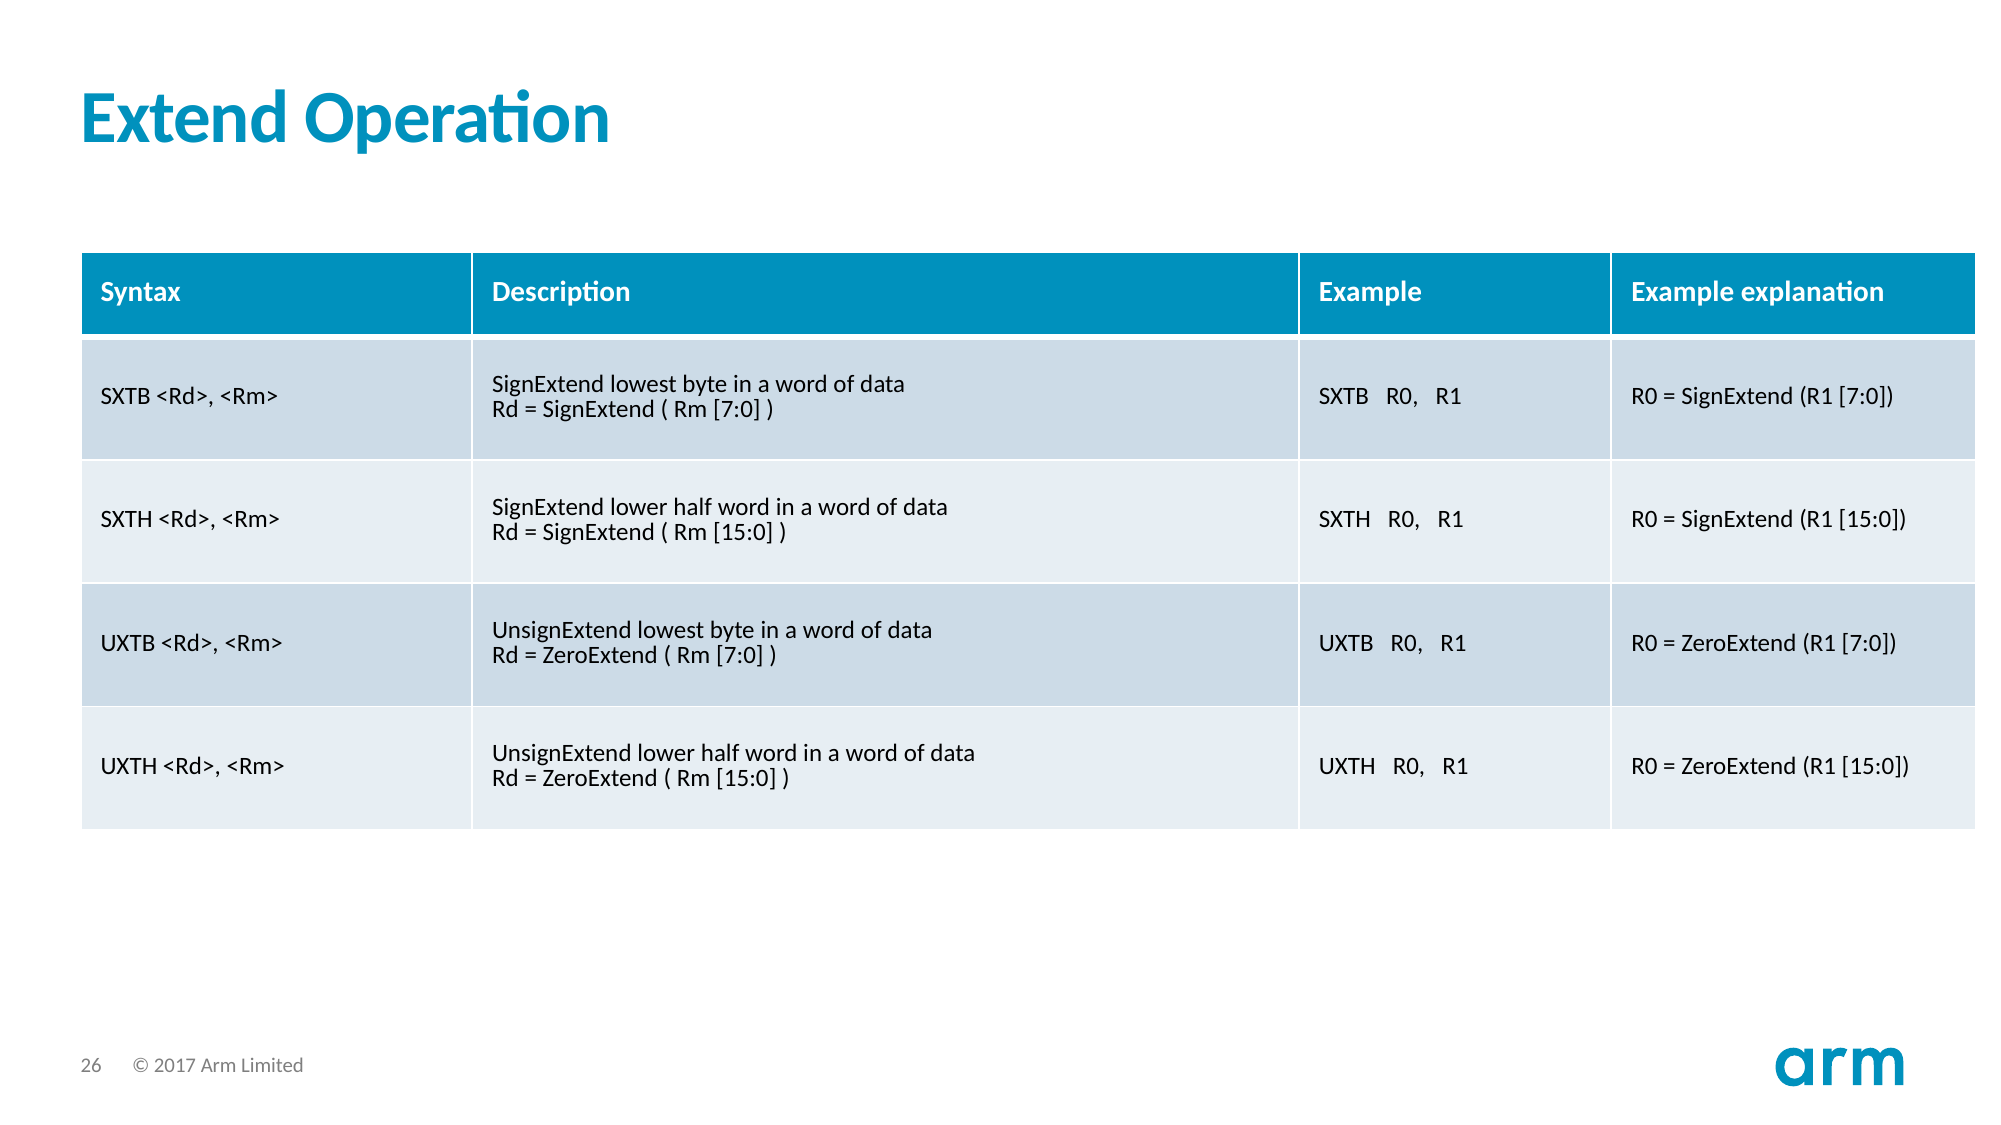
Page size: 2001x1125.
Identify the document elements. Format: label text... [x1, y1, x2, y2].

table_header Example [1300, 253, 1610, 334]
table_cell R0 = SignExtend (R1 [7:0]) [1612, 340, 1975, 459]
table_cell SXTB <Rd>, <Rm> [82, 340, 471, 459]
table_header Example explanation [1612, 253, 1975, 334]
table_cell R0 = ZeroExtend (R1 [15:0]) [1612, 707, 1975, 829]
table_cell SXTH <Rd>, <Rm> [82, 461, 471, 582]
table_cell SignExtend lower half word in a word of data Rd = SignExtend ( Rm [15:0] ) [473, 461, 1298, 582]
table_cell UnsignExtend lower half word in a word of data Rd = ZeroExtend ( Rm [15:0] ) [473, 707, 1298, 829]
table_cell SXTB R0, R1 [1300, 340, 1610, 459]
table_cell R0 = SignExtend (R1 [15:0]) [1612, 461, 1975, 582]
table_cell SXTH R0, R1 [1300, 461, 1610, 582]
table_cell UXTH R0, R1 [1300, 707, 1610, 829]
table_cell SignExtend lowest byte in a word of data Rd = SignExtend ( Rm [7:0] ) [473, 340, 1298, 459]
title Extend Operation [80, 48, 1915, 158]
table_cell UXTH <Rd>, <Rm> [82, 707, 471, 829]
table_header Syntax [82, 253, 471, 334]
table_cell UXTB <Rd>, <Rm> [82, 584, 471, 706]
table_cell R0 = ZeroExtend (R1 [7:0]) [1612, 584, 1975, 706]
table_cell UXTB R0, R1 [1300, 584, 1610, 706]
table_header Description [473, 253, 1298, 334]
table_cell UnsignExtend lowest byte in a word of data Rd = ZeroExtend ( Rm [7:0] ) [473, 584, 1298, 706]
